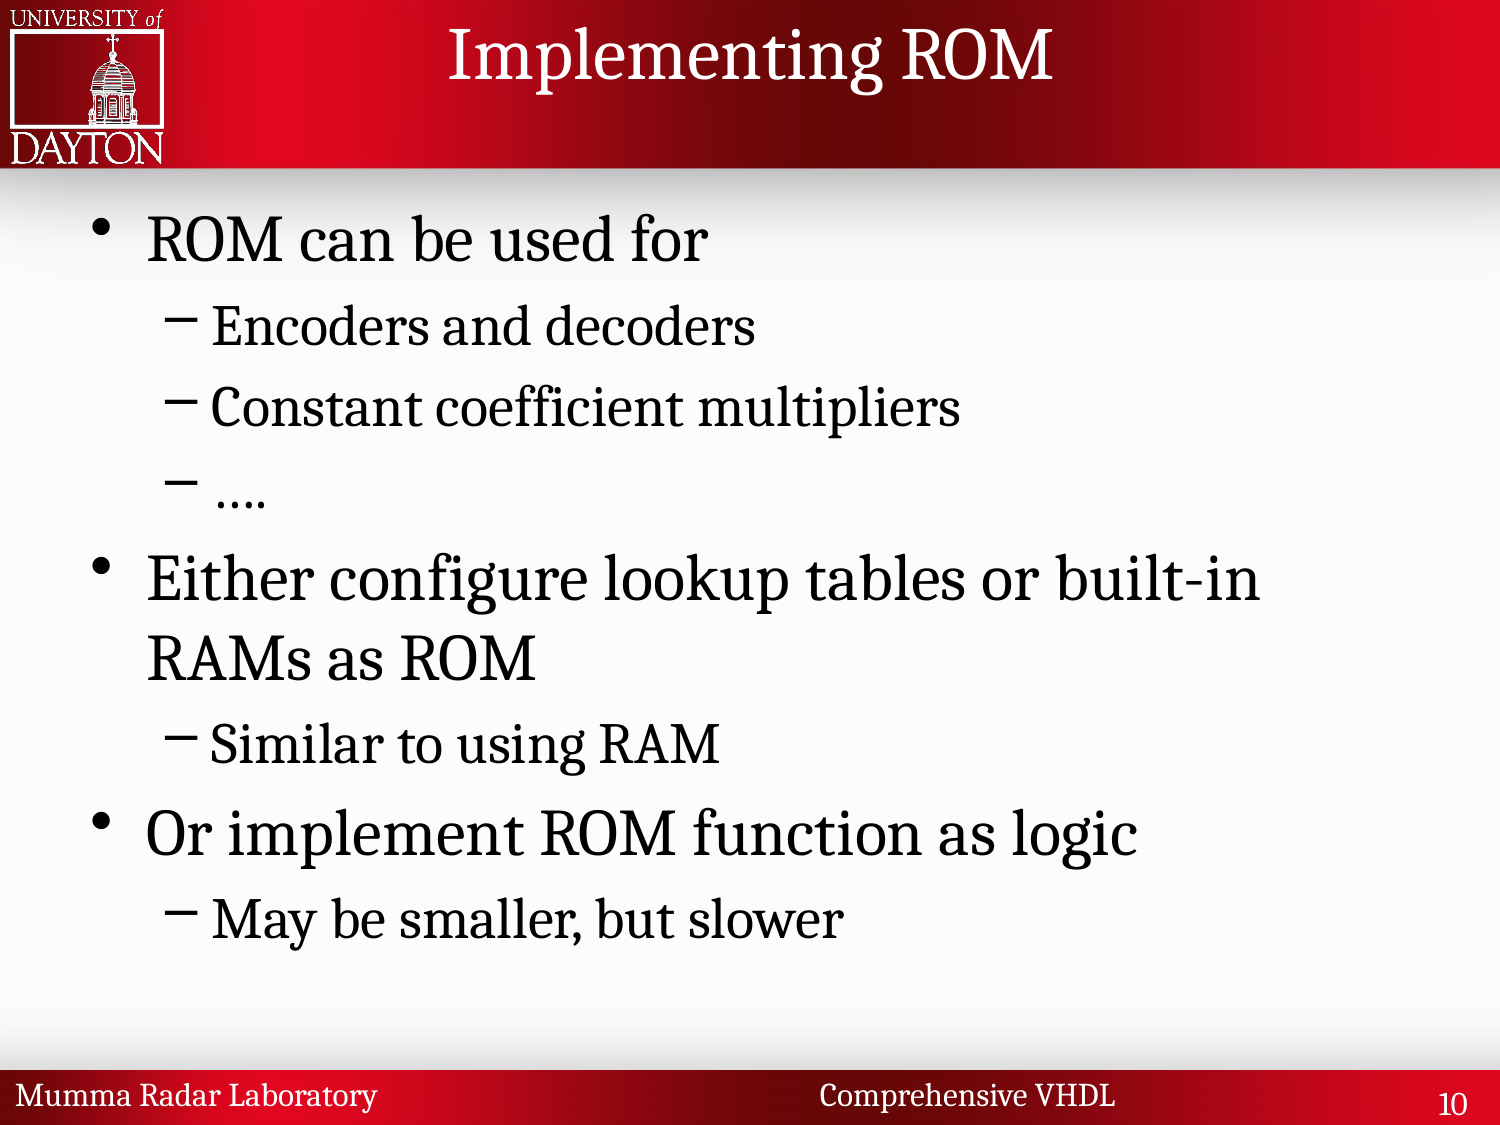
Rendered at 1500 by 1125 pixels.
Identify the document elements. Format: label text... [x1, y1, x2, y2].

footer Mumma Radar Laboratory Comprehensive VHDL [0, 1065, 1376, 1125]
title Implementing ROM [168, 0, 1336, 173]
picture [0, 0, 1500, 1125]
list ROM can be used for Encoders and decoders Constant coefficient multipliers …. Either configure lookup tables or built-in RAMs as ROM Similar to using RAM Or implement ROM function as logic May be smaller, but slower [75, 187, 1425, 1050]
